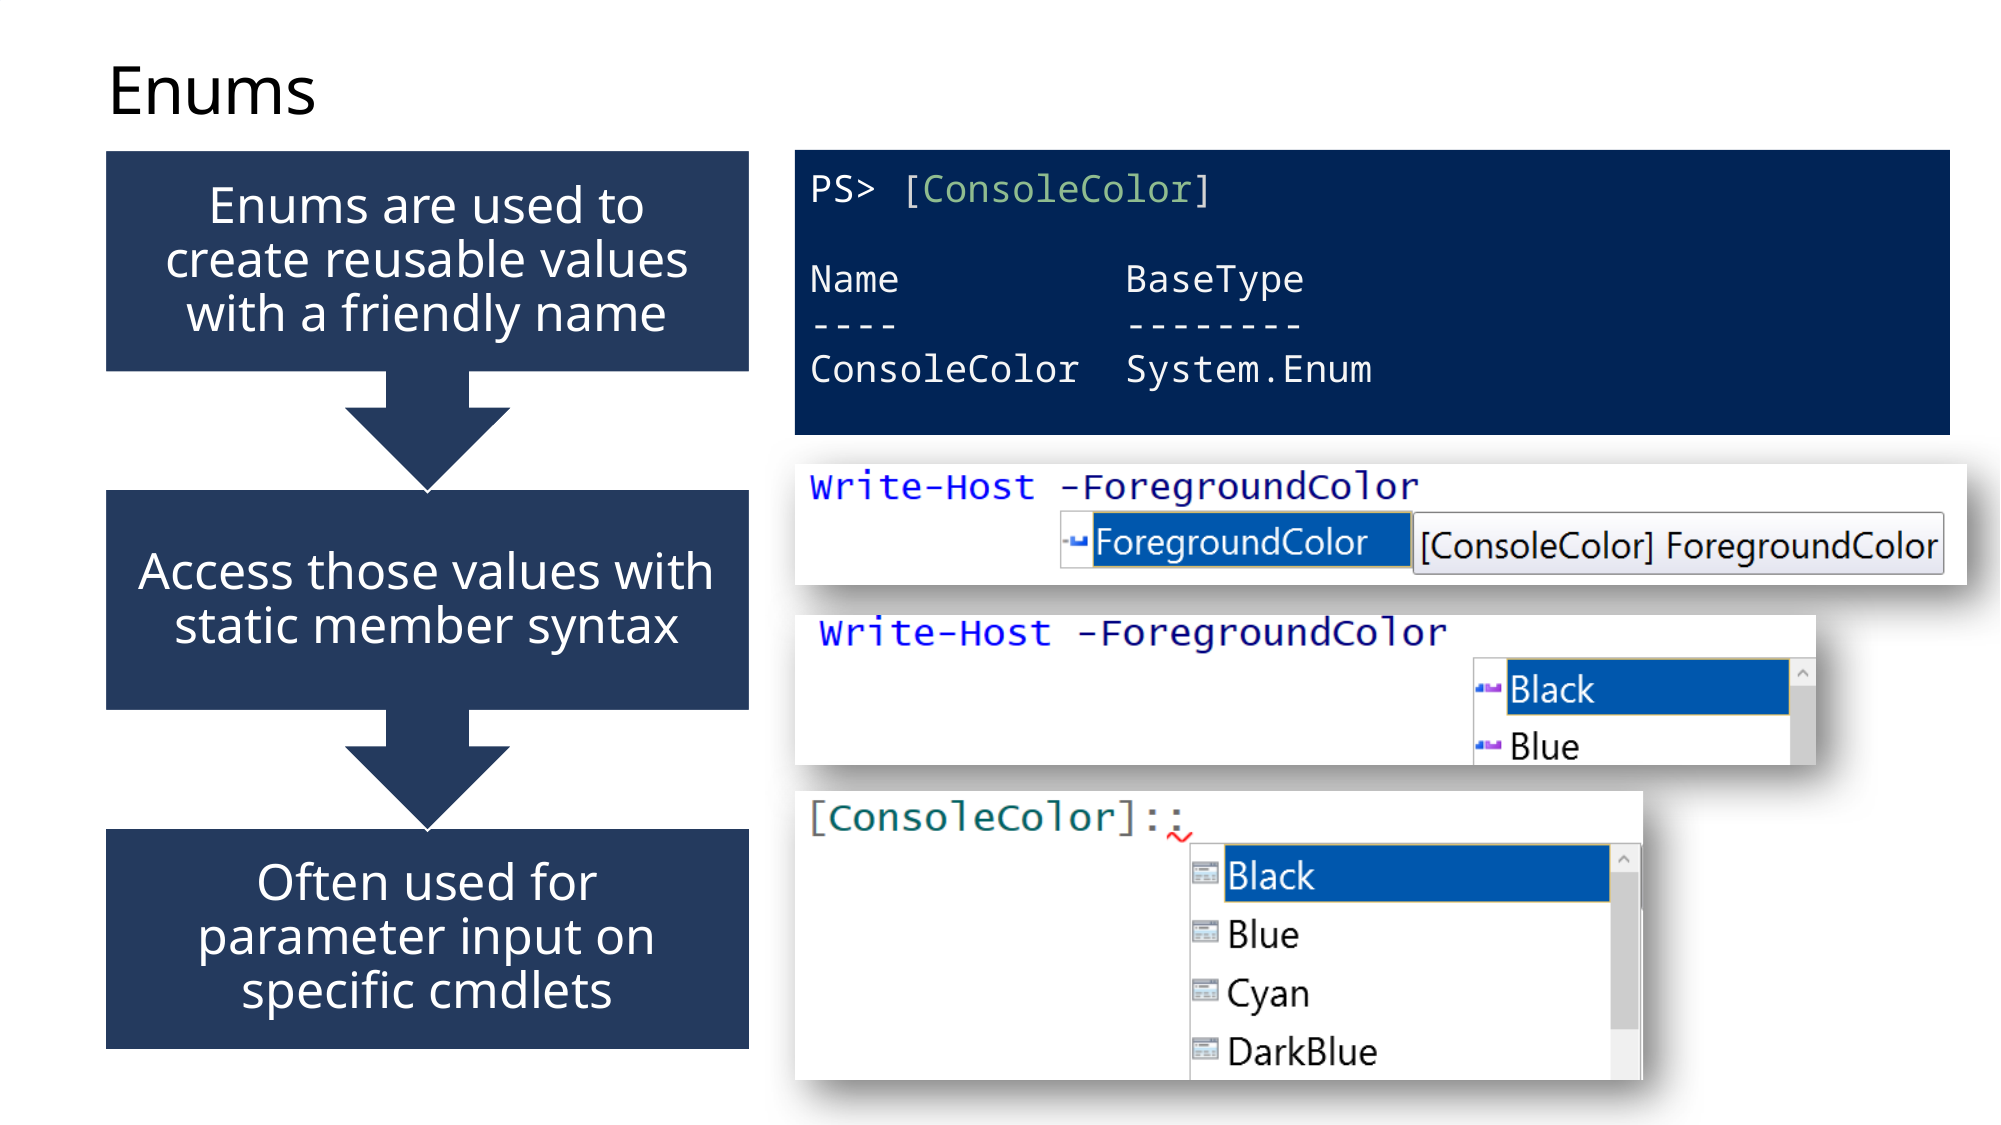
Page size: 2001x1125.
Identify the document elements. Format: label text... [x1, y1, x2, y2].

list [104, 149, 750, 1050]
picture [794, 614, 1816, 765]
picture [794, 791, 1644, 1080]
picture [794, 464, 1967, 585]
title Enums [107, 52, 1893, 129]
text_box PS> [ConsoleColor] Name BaseType ---- -------- ConsoleColor System.Enum [794, 149, 1950, 435]
